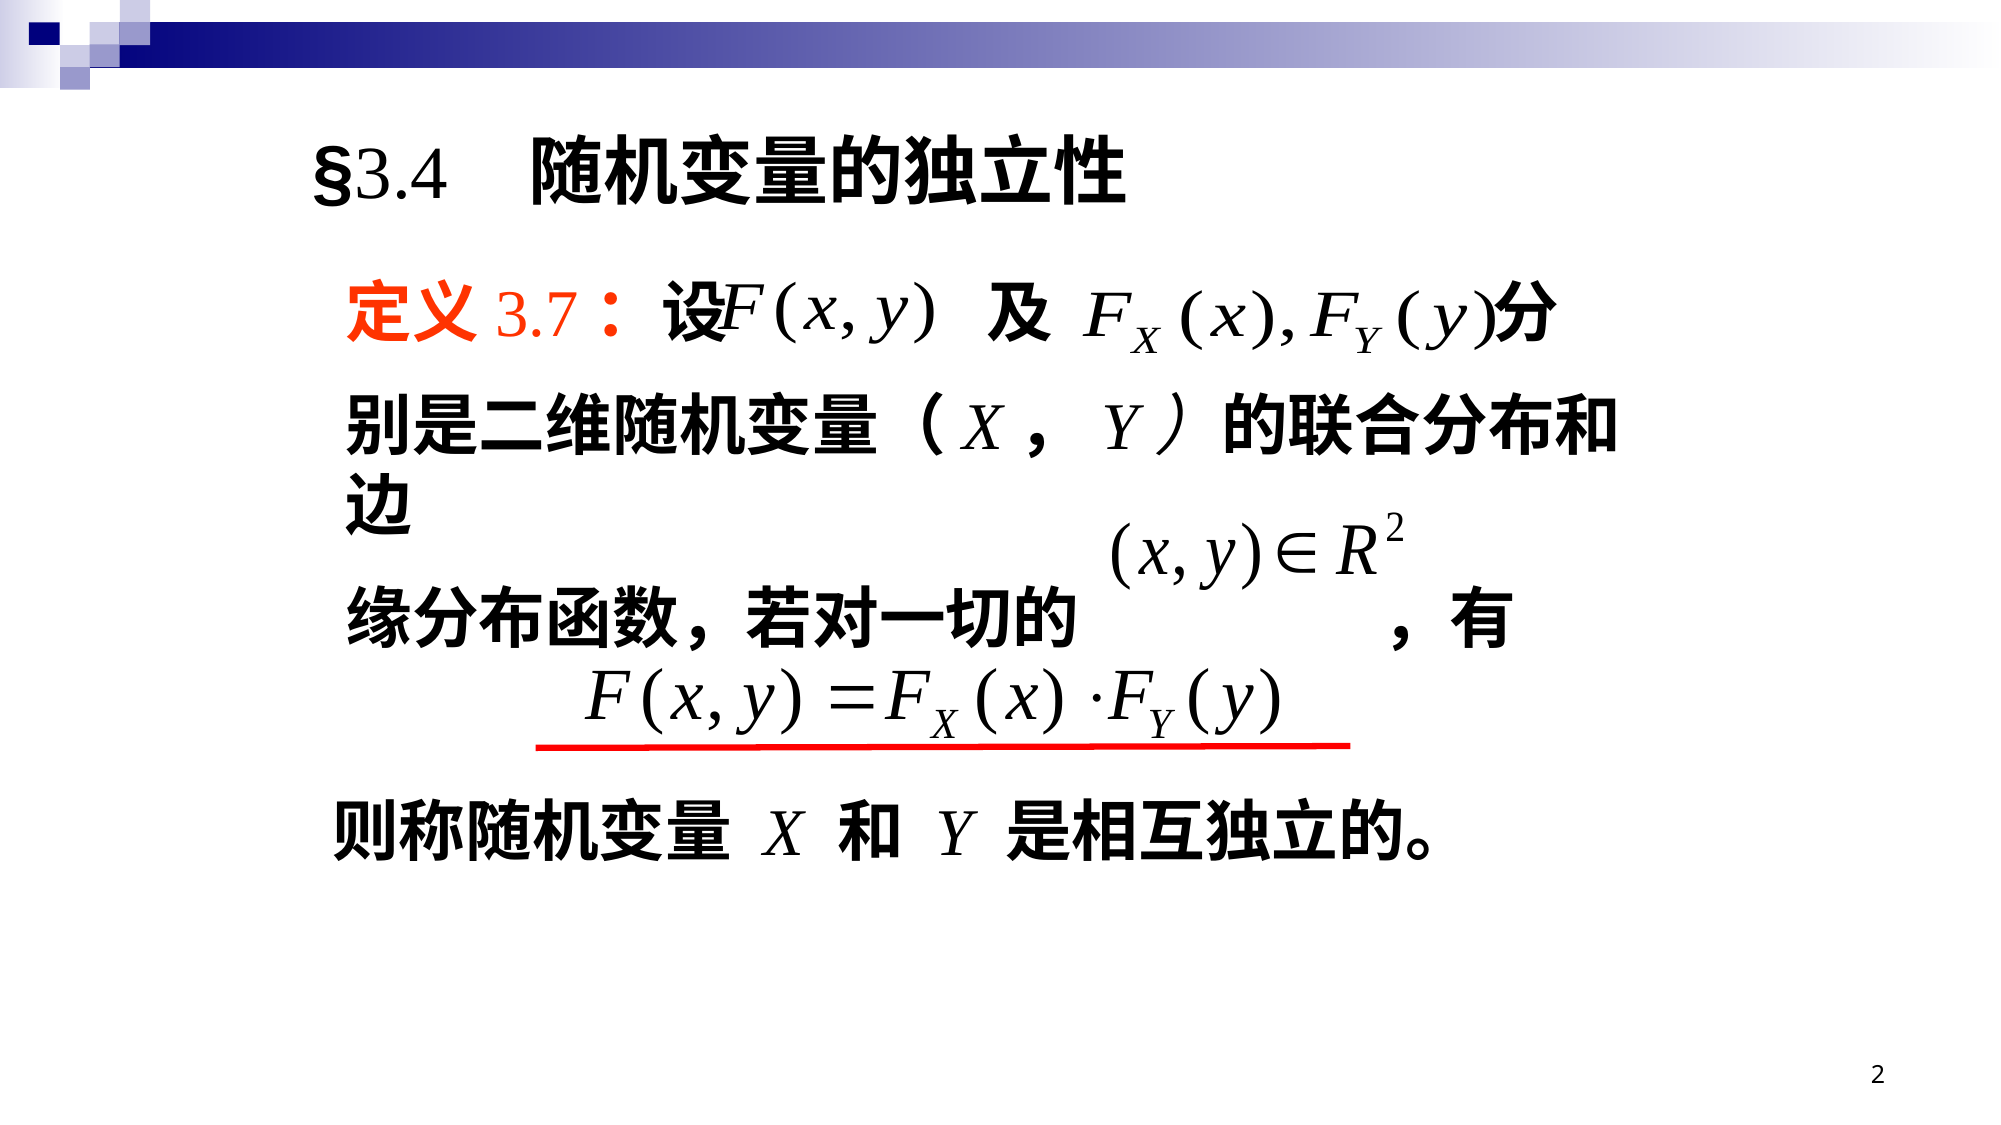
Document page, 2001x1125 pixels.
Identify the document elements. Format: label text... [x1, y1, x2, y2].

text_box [1067, 270, 1512, 363]
text_box §3.4 随机变量的独立性 [298, 116, 1282, 222]
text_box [570, 646, 1294, 749]
slide_number 2 [1433, 1025, 1900, 1100]
text_box 定义3.7：设 及 分 别是二维随机变量（X，Y）的联合分布和边 缘分布函数，若对一切的 ，有 [331, 262, 1675, 743]
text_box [704, 267, 952, 357]
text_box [1099, 493, 1415, 601]
text_box 则称随机变量 X 和 Y 是相互独立的。 [317, 781, 1487, 877]
